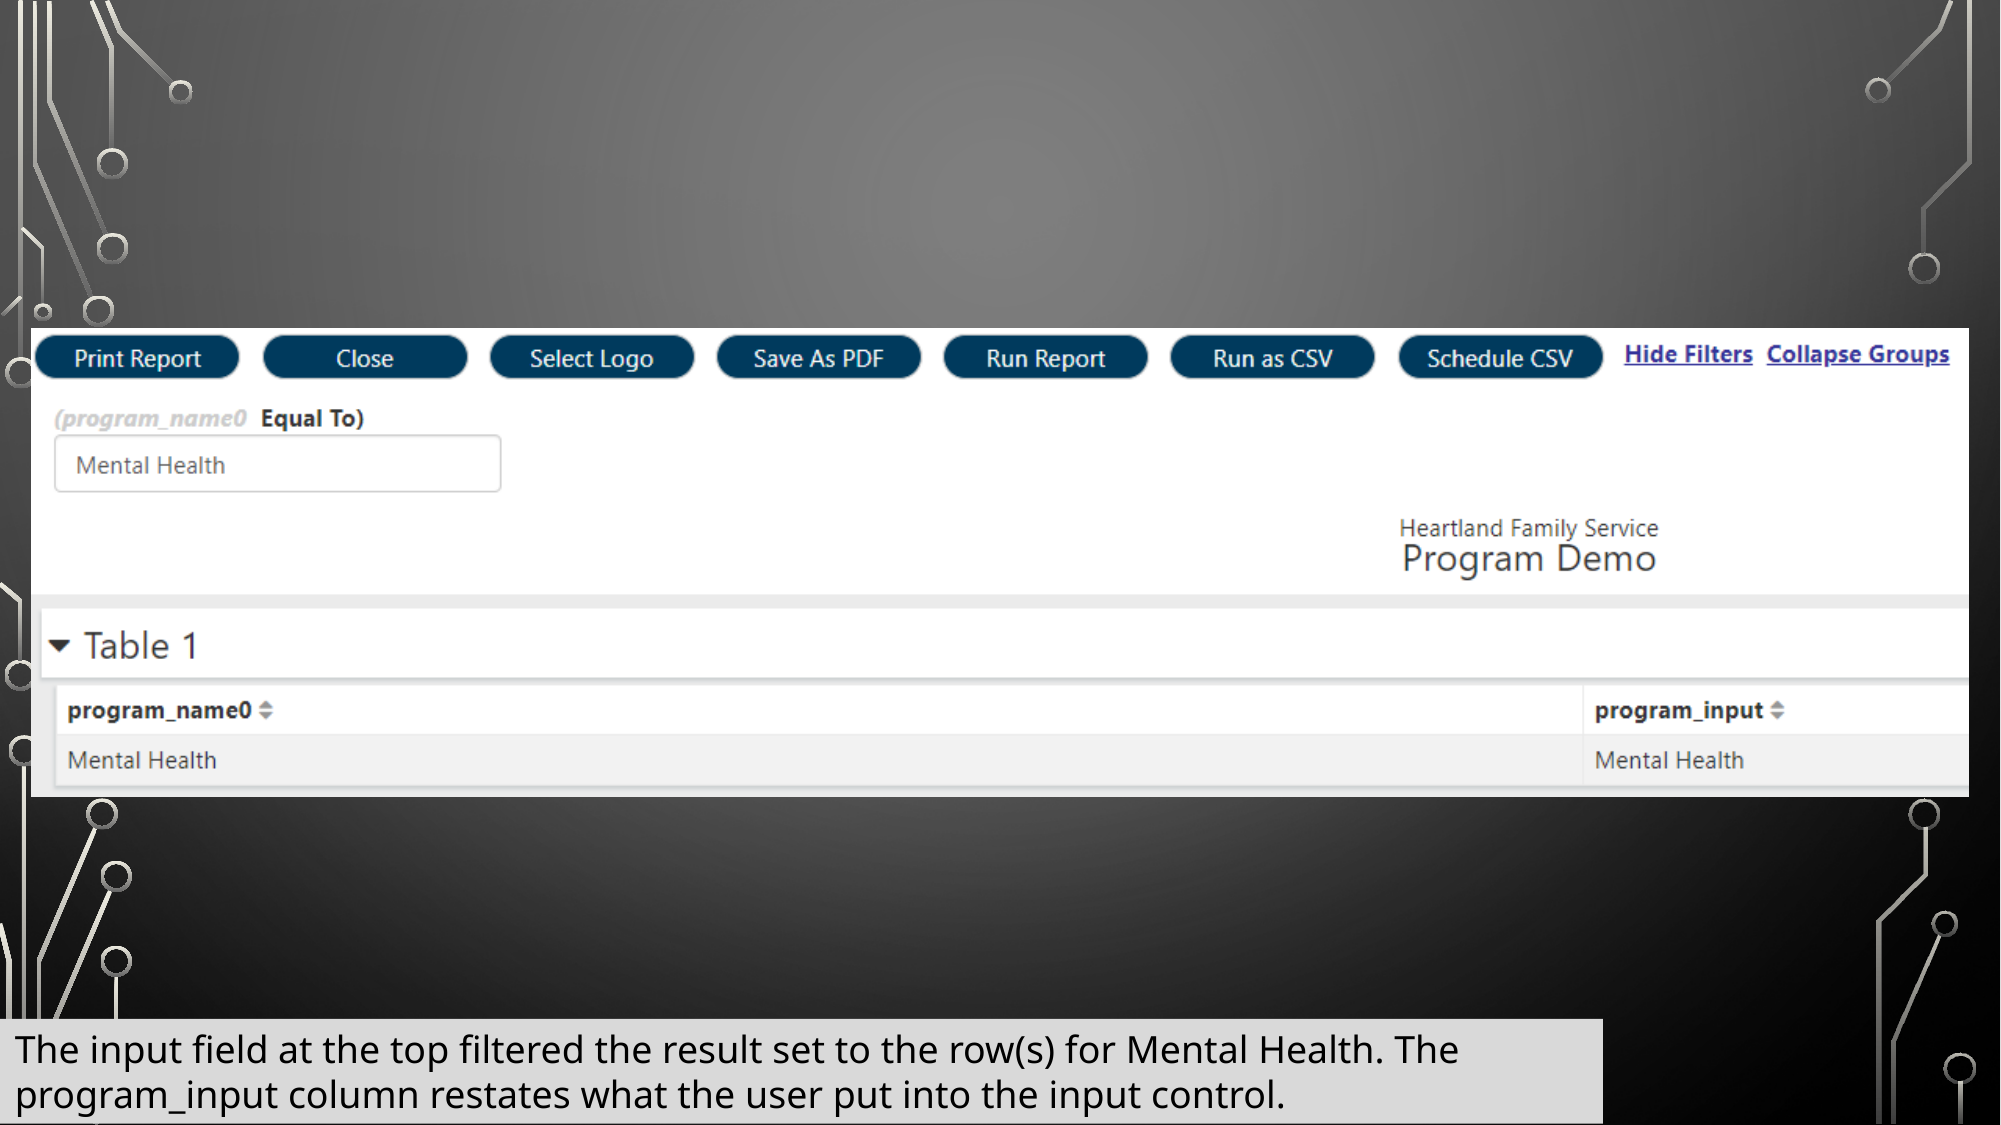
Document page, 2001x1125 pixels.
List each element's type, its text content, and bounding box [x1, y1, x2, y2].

text_box The input field at the top filtered the result set to the row(s) for Mental Health. The program_input column restates what the user put into the input control. [0, 1018, 1603, 1124]
picture [31, 328, 1969, 797]
